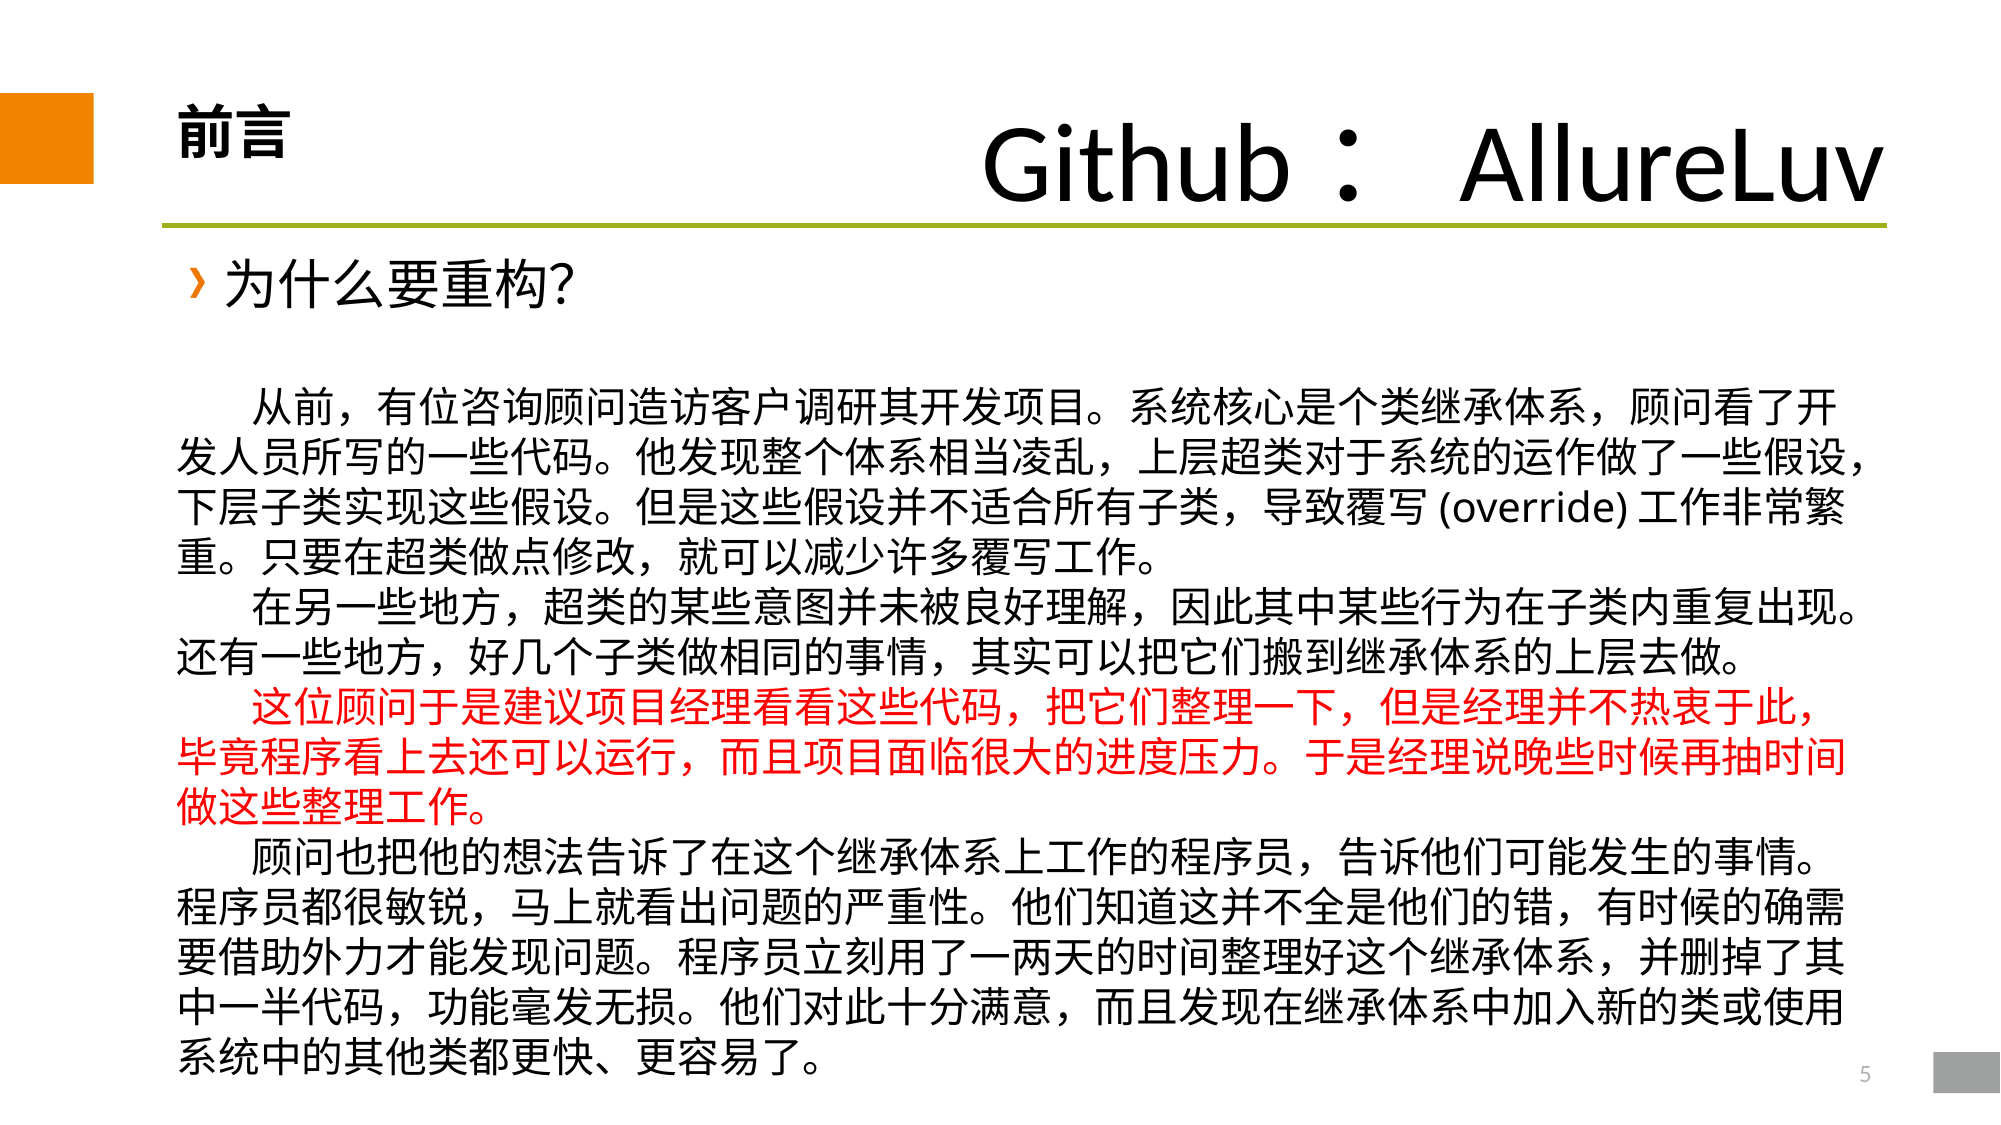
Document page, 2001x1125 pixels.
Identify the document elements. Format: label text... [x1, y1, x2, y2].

text_box 为什么要重构？ 从前，有位咨询顾问造访客户调研其开发项目。系统核心是个类继承体系，顾问看了开发人员所写的一些代码。他发现整个体系相当凌乱，上层超类对于系统的运作做了一些假设，下层子类实现这些假设。但是这些假设并不适合所有子类，导致覆写(override)工作非常繁重。只要在超类做点修改，就可以减少许多覆写工作。 在另一些地方，超类的某些意图并未被良好理解，因此其中某些行为在子类内重复出现。还有一些地方，好几个子类做相同的事情，其实可以把它们搬到继承体系的上层去做。 这位顾问于是建议项目经理看看这些代码，把它们整理一下，但是经理并不热衷于此，毕竟程序看上去还可以运行，而且项目面临很大的进度压力。于是经理说晚些时候再抽时间做这些整理工作。 顾问也把他的想法告诉了在这个继承体系上工作的程序员，告诉他们可能发生的事情。程序员都很敏锐，马上就看出问题的严重性。他们知道这并不全是他们的错，有时候的确需要借助外力才能发现问题。程序员立刻用了一两天的时间整理好这个继承体系，并删掉了其中一半代码，功能毫发无损。他们对此十分满意，而且发现在继承体系中加入新的类或使用系统中的其他类都更快、更容易了。 [161, 243, 1887, 1125]
title 前言 [161, 25, 1887, 243]
picture [176, 263, 215, 302]
